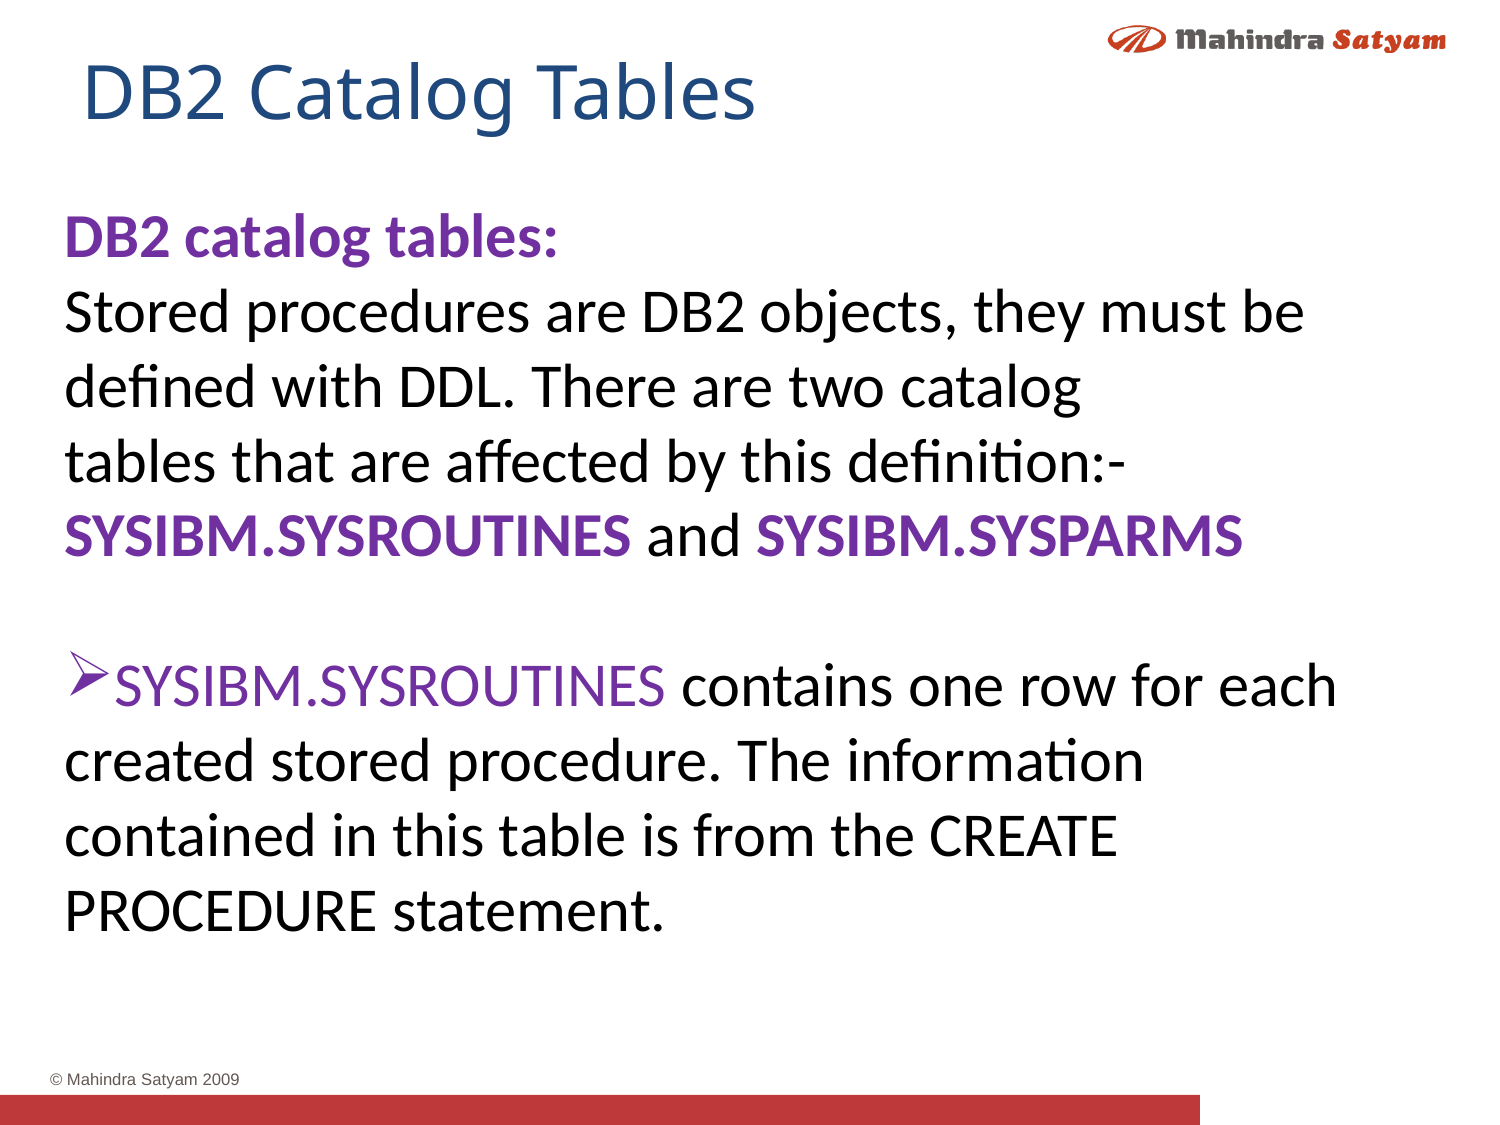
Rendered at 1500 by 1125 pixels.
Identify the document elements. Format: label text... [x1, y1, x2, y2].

picture [1107, 25, 1446, 53]
text_box DB2 catalog tables: Stored procedures are DB2 objects, they must be defined with DDL. There are two catalog tables that are affected by this definition:-SYSIBM.SYSROUTINES and SYSIBM.SYSPARMS SYSIBM.SYSROUTINES contains one row for each created stored procedure. The information contained in this table is from the CREATE PROCEDURE statement. [50, 187, 1425, 952]
text_box DB2 Catalog Tables [66, 37, 773, 142]
